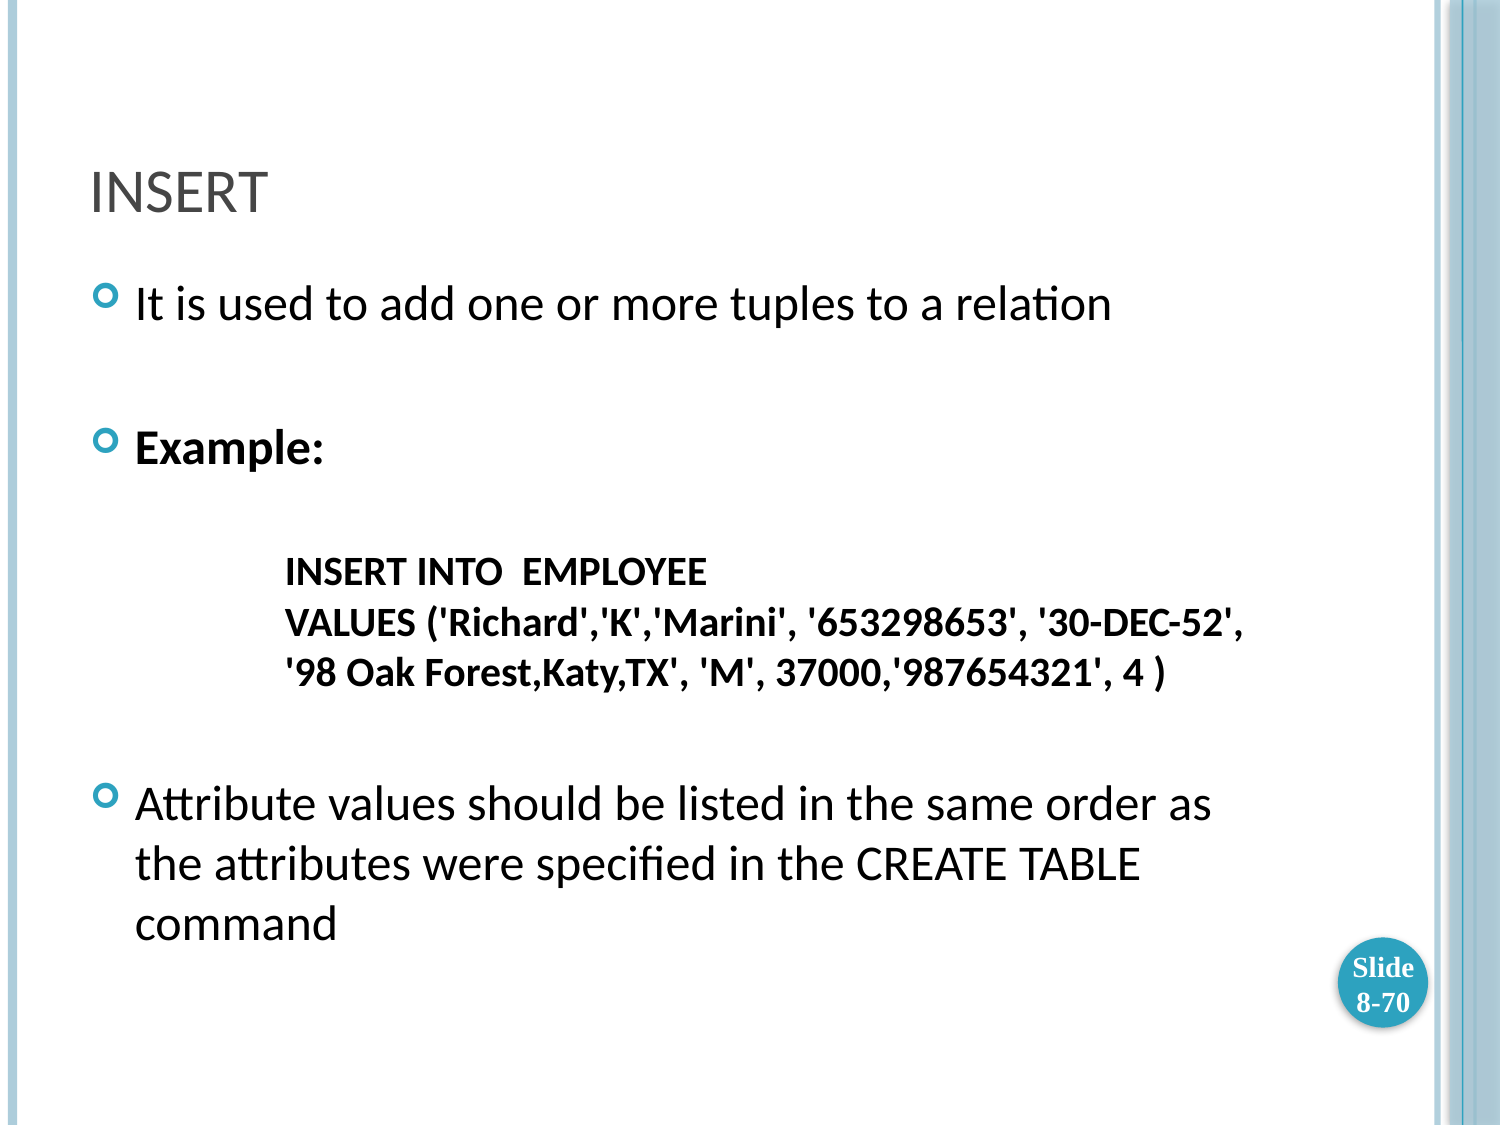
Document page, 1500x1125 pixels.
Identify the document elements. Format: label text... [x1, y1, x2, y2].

title INSERT [75, 45, 1300, 233]
slide_number Slide 8-70 [1333, 940, 1434, 1026]
list It is used to add one or more tuples to a relation Example: INSERT INTO EMPLOYEE VALUES ('Richard','K','Marini', '653298653', '30-DEC-52', '98 Oak Forest,Katy,TX', 'M', 37000,'987654321', 4 ) Attribute values should be listed in the same order as the attributes were specified in the CREATE TABLE command [74, 262, 1301, 1063]
